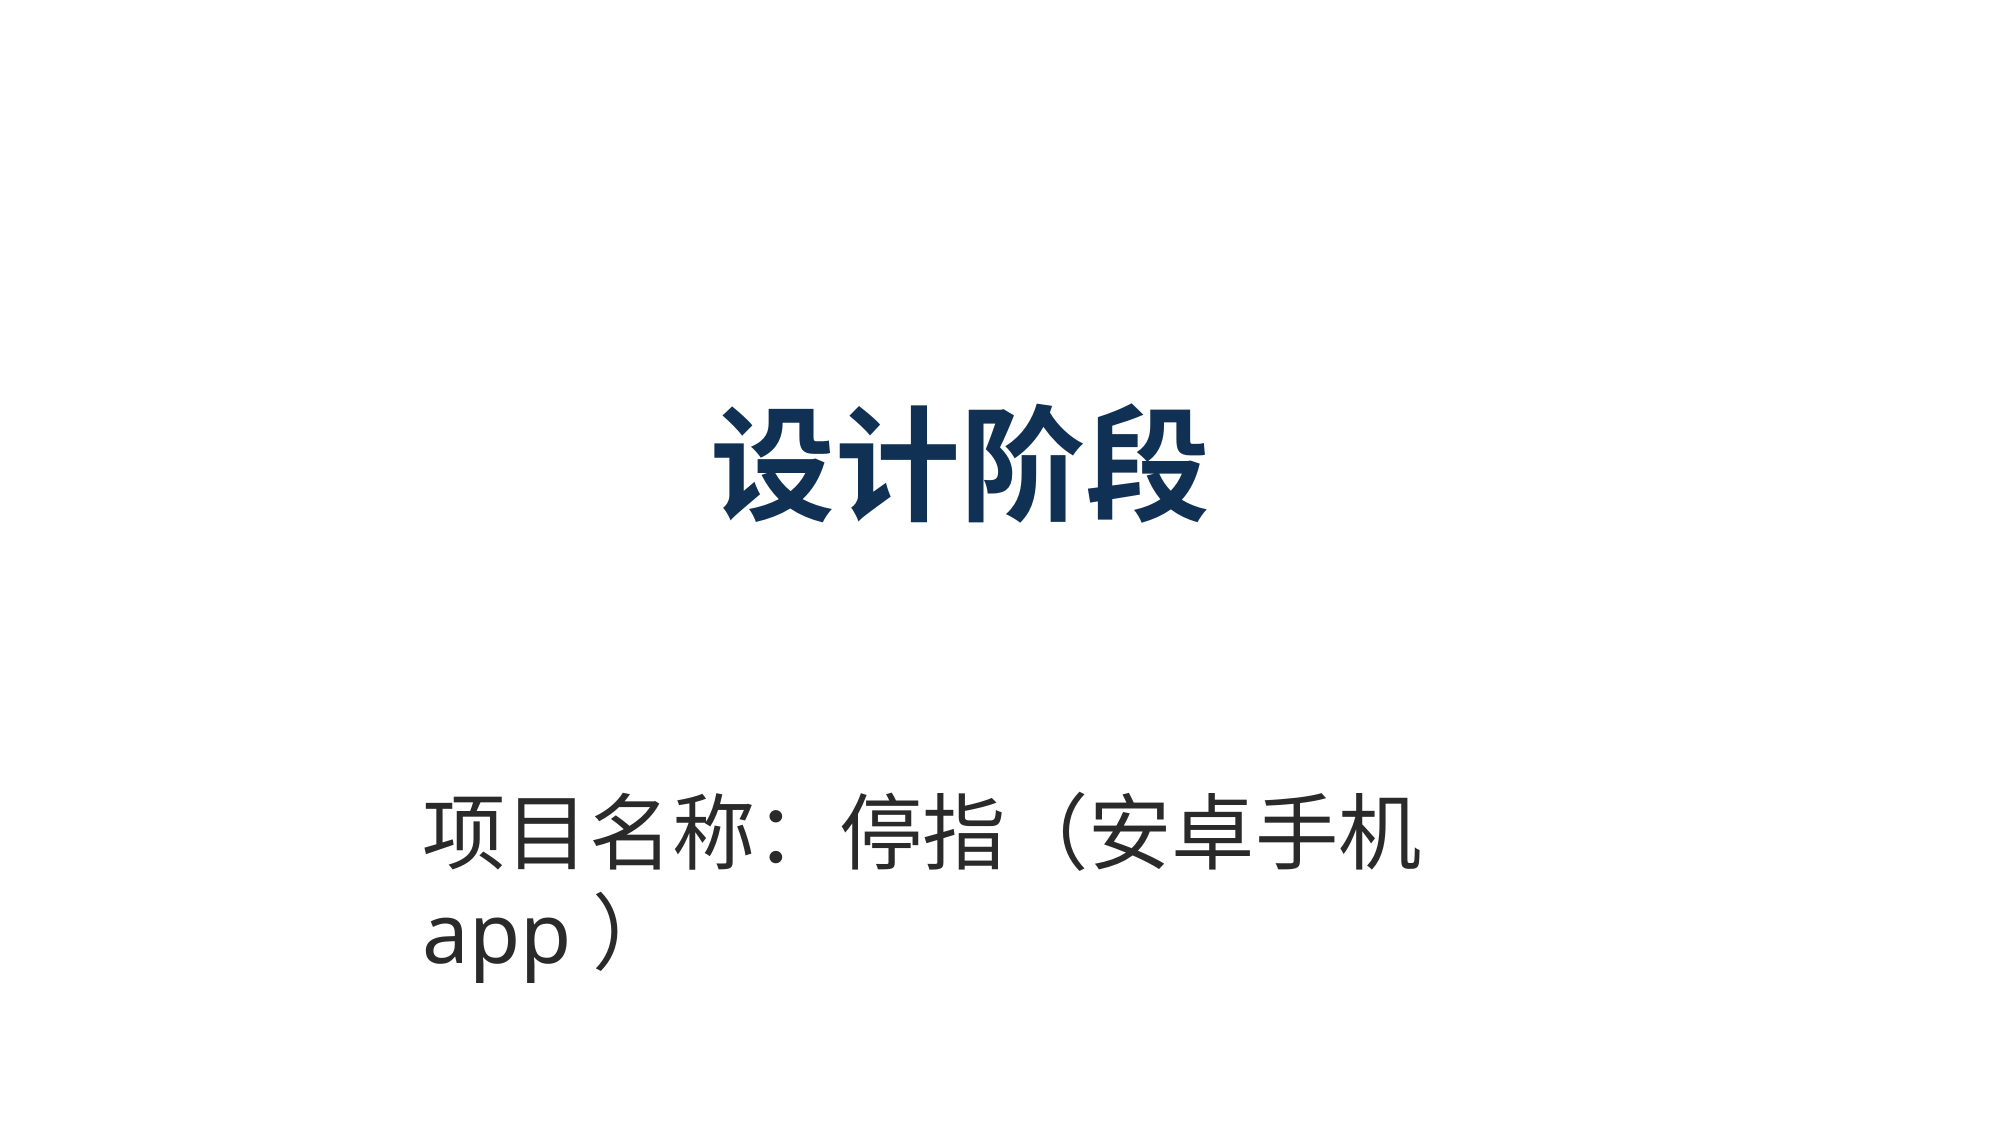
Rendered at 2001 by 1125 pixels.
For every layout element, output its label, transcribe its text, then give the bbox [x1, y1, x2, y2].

text_box 设计阶段 [695, 378, 1226, 544]
text_box 项目名称：停指（安卓手机app） [408, 772, 1691, 988]
